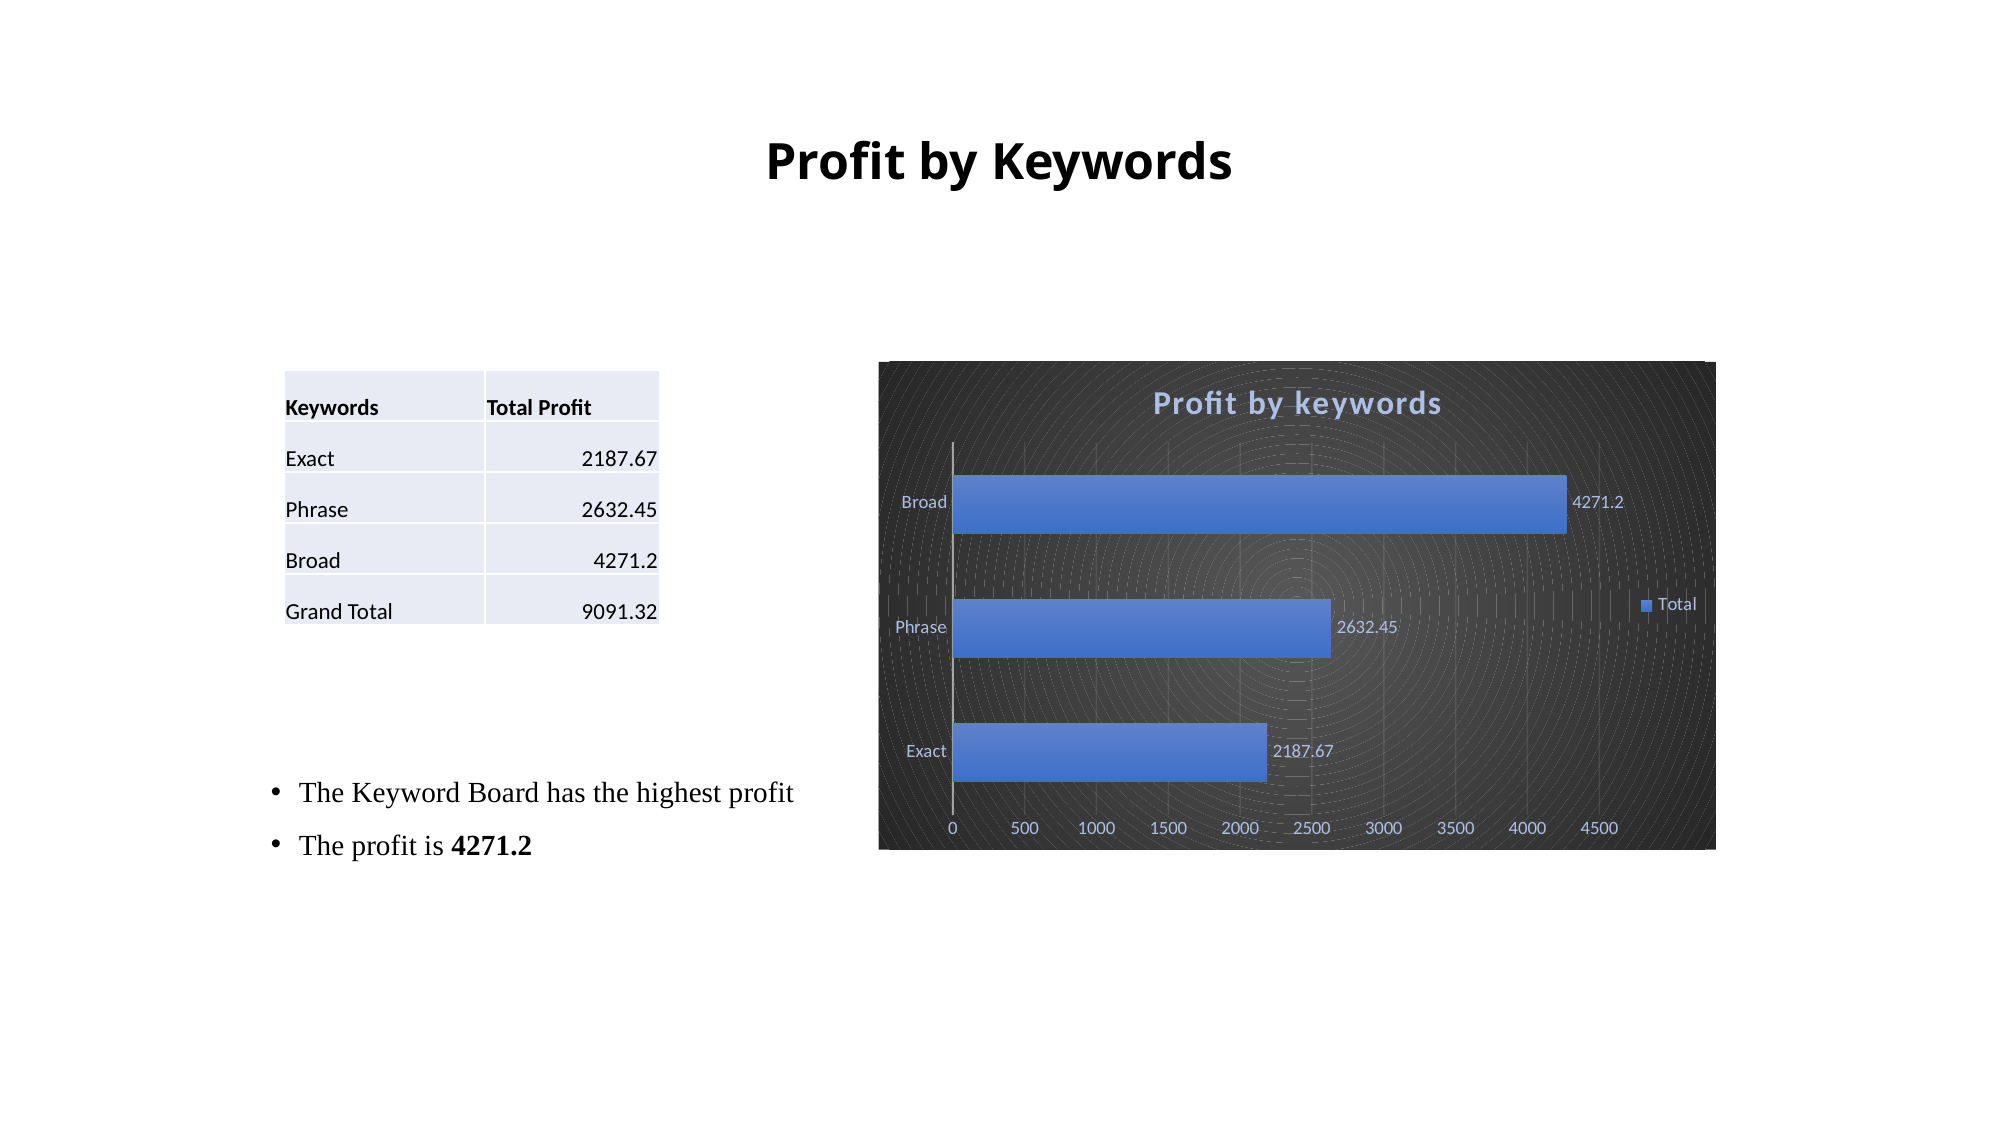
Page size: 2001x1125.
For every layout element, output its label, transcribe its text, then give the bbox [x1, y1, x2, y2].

table_header Keywords [285, 371, 484, 420]
table_cell Exact [285, 422, 484, 471]
table_cell Broad [285, 524, 484, 573]
text_box The Keyword Board has the highest profit The profit is 4271.2 [256, 748, 832, 869]
table_cell Grand Total [285, 575, 484, 624]
table_cell 2632.45 [486, 473, 659, 522]
table_cell 9091.32 [486, 575, 659, 624]
title Profit by Keywords [137, 80, 1861, 247]
table_cell 2187.67 [486, 422, 659, 471]
table_header Total Profit [486, 371, 659, 420]
chart [878, 361, 1716, 850]
table_cell Phrase [285, 473, 484, 522]
table_cell 4271.2 [486, 524, 659, 573]
